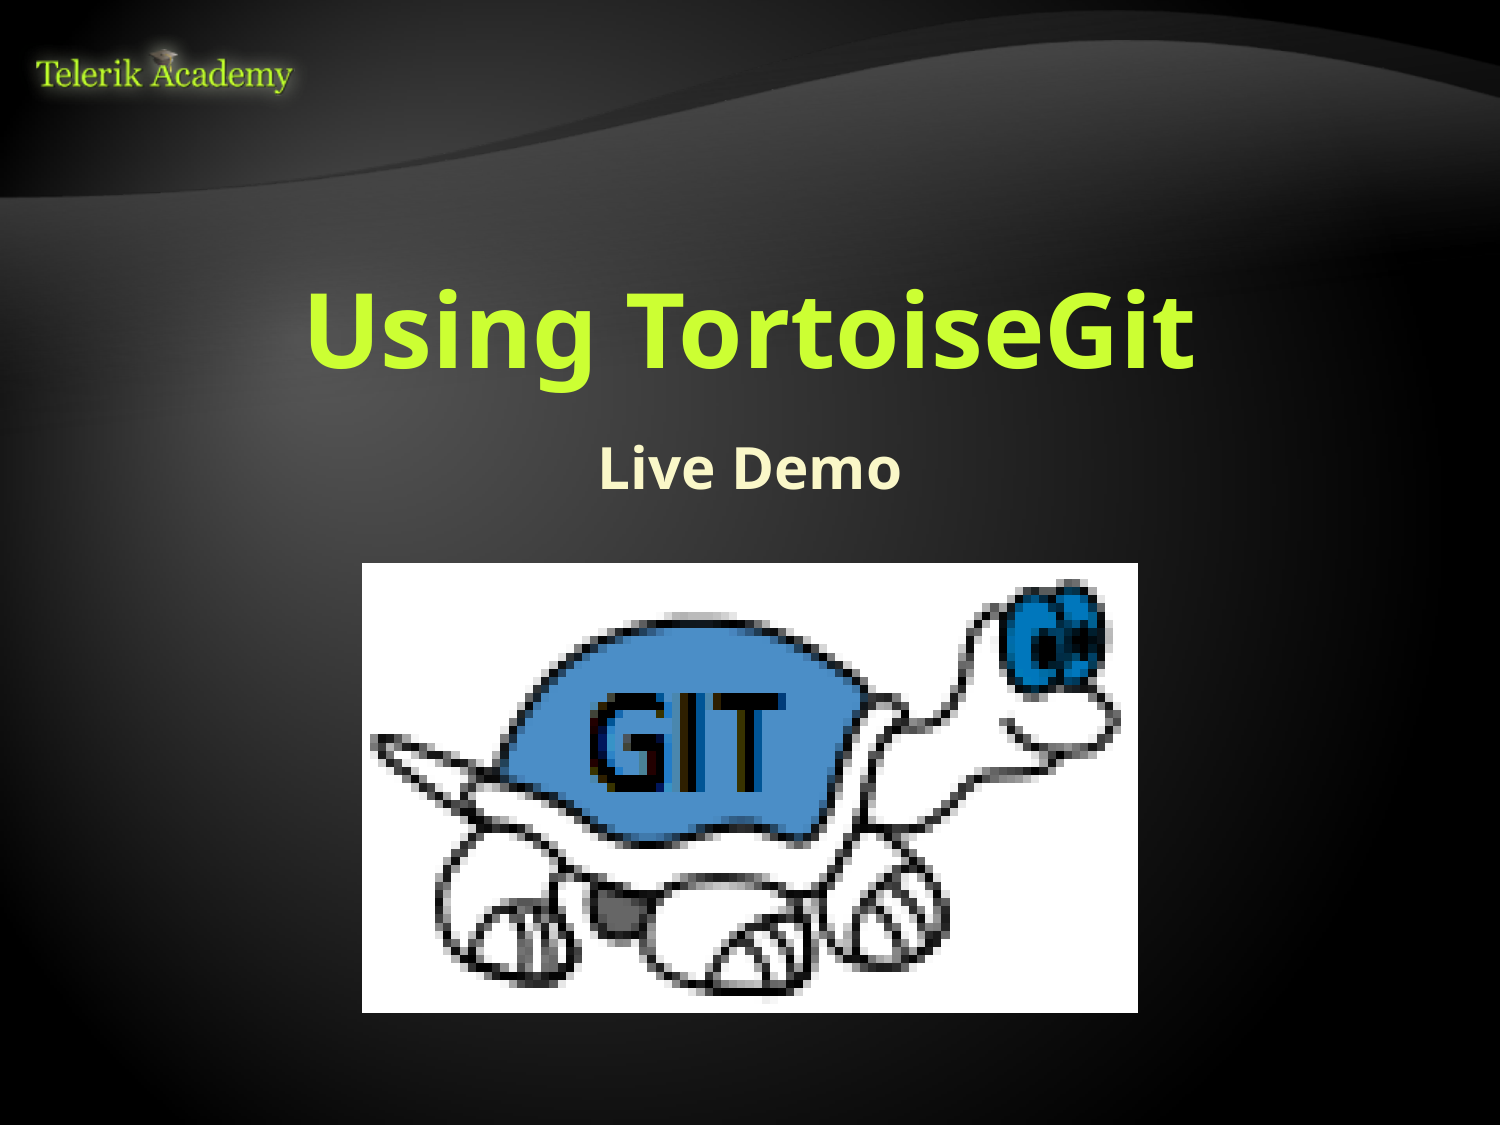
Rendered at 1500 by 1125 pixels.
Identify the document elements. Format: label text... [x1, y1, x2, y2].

subtitle Live Demo [99, 419, 1400, 513]
picture [0, 0, 1500, 1125]
title Using TortoiseGit [99, 275, 1400, 388]
